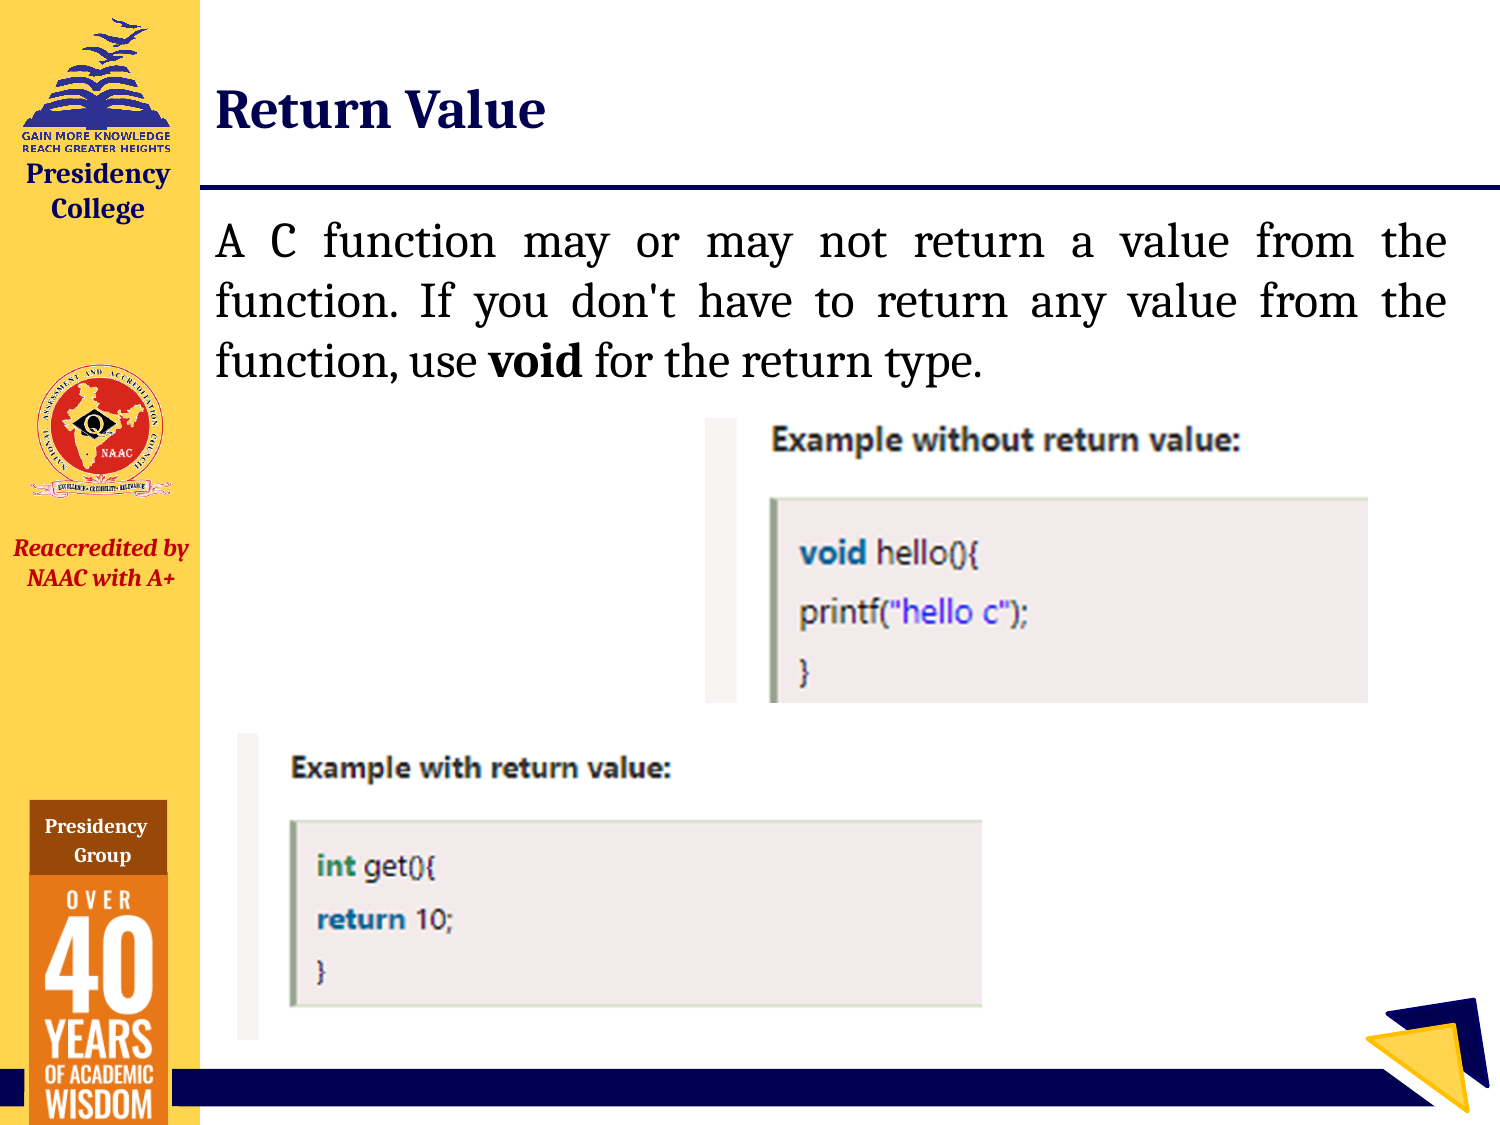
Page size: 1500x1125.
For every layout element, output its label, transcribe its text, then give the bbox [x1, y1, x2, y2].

picture [22, 18, 170, 152]
list A C function may or may not return a value from the function. If you don't have to return any value from the function, use void for the return type. [200, 200, 1463, 1063]
picture [704, 417, 1368, 704]
title Return Value [200, 37, 1463, 175]
picture [24, 362, 179, 501]
picture [29, 875, 168, 1125]
picture [237, 733, 983, 1040]
